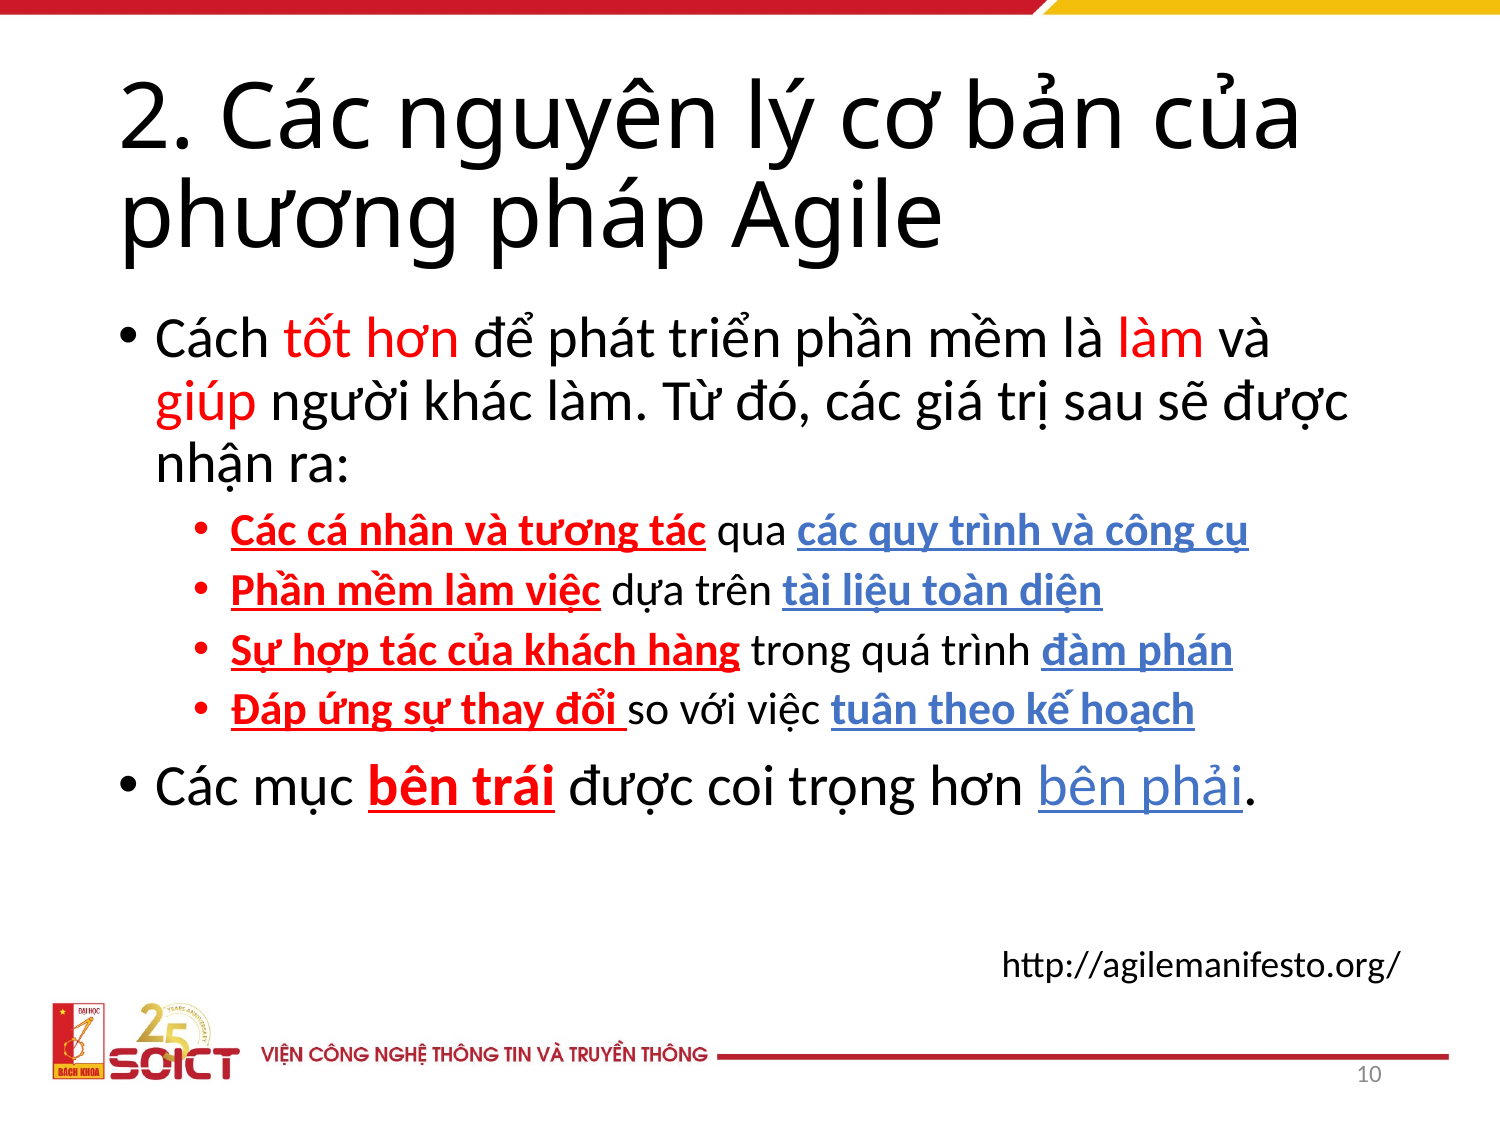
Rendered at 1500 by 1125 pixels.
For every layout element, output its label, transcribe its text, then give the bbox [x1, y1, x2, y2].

title 2. Các nguyên lý cơ bản của phương pháp Agile [103, 59, 1397, 278]
slide_number 10 [1059, 1042, 1397, 1103]
list Cách tốt hơn để phát triển phần mềm là làm và giúp người khác làm. Từ đó, các giá trị sau sẽ được nhận ra: Các cá nhân và tương tác qua các quy trình và công cụ Phần mềm làm việc dựa trên tài liệu toàn diện Sự hợp tác của khách hàng trong quá trình đàm phán Đáp ứng sự thay đổi so với việc tuân theo kế hoạch Các mục bên trái được coi trọng hơn bên phải. [103, 299, 1397, 1014]
text_box http://agilemanifesto.org/ [986, 932, 1417, 993]
picture [0, 0, 1500, 1125]
